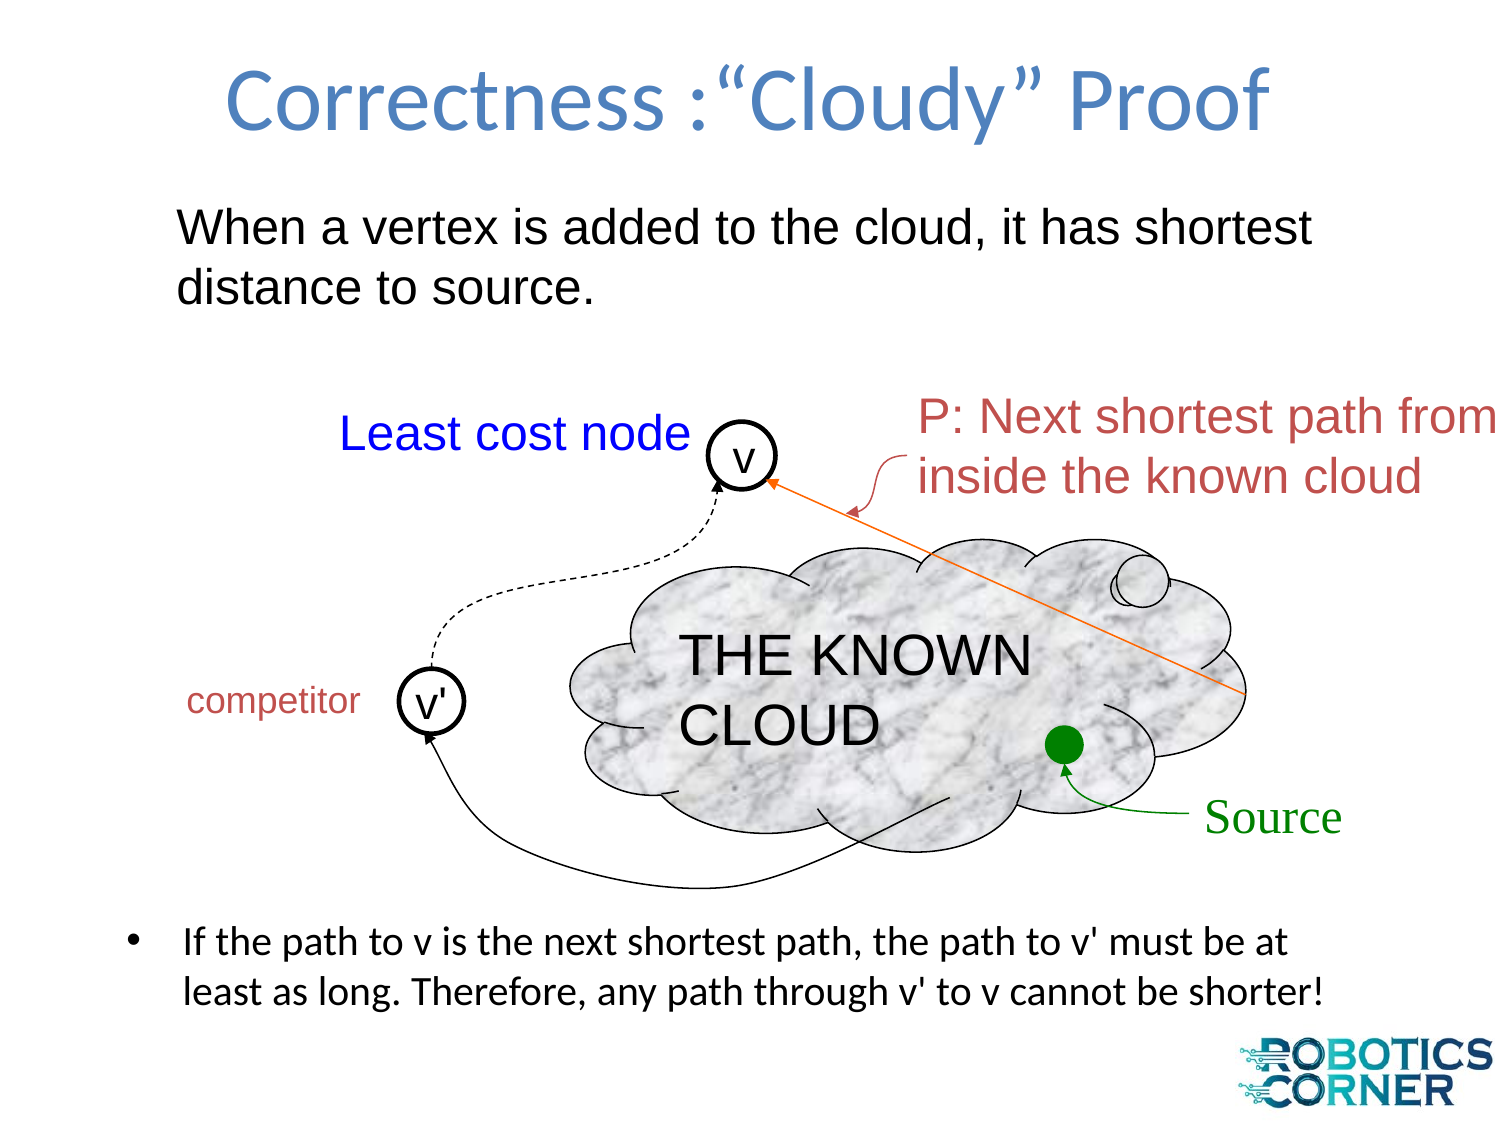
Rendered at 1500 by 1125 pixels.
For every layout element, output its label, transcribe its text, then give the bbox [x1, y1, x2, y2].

text_box Least cost node [324, 393, 707, 469]
text_box When a vertex is added to the cloud, it has shortest distance to source. [161, 187, 1424, 323]
text_box THE KNOWN CLOUD [932, 539, 1246, 693]
title Correctness :“Cloudy” Proof [73, 0, 1424, 188]
list If the path to v is the next shortest path, the path to v' must be at least as long. Therefore, any path through v' to v cannot be shorter! [111, 906, 1387, 1082]
text_box P: Next shortest path from inside the known cloud [902, 376, 1500, 511]
text_box v [708, 421, 776, 490]
text_box v' [398, 668, 464, 733]
text_box Source [1189, 775, 1358, 851]
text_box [479, 430, 670, 718]
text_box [798, 446, 876, 590]
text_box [845, 455, 908, 514]
text_box competitor [171, 668, 376, 729]
text_box THE KNOWN CLOUD [585, 549, 1246, 853]
picture [1235, 1024, 1495, 1122]
text_box [423, 731, 950, 889]
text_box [1064, 763, 1190, 814]
text_box [1045, 726, 1084, 764]
